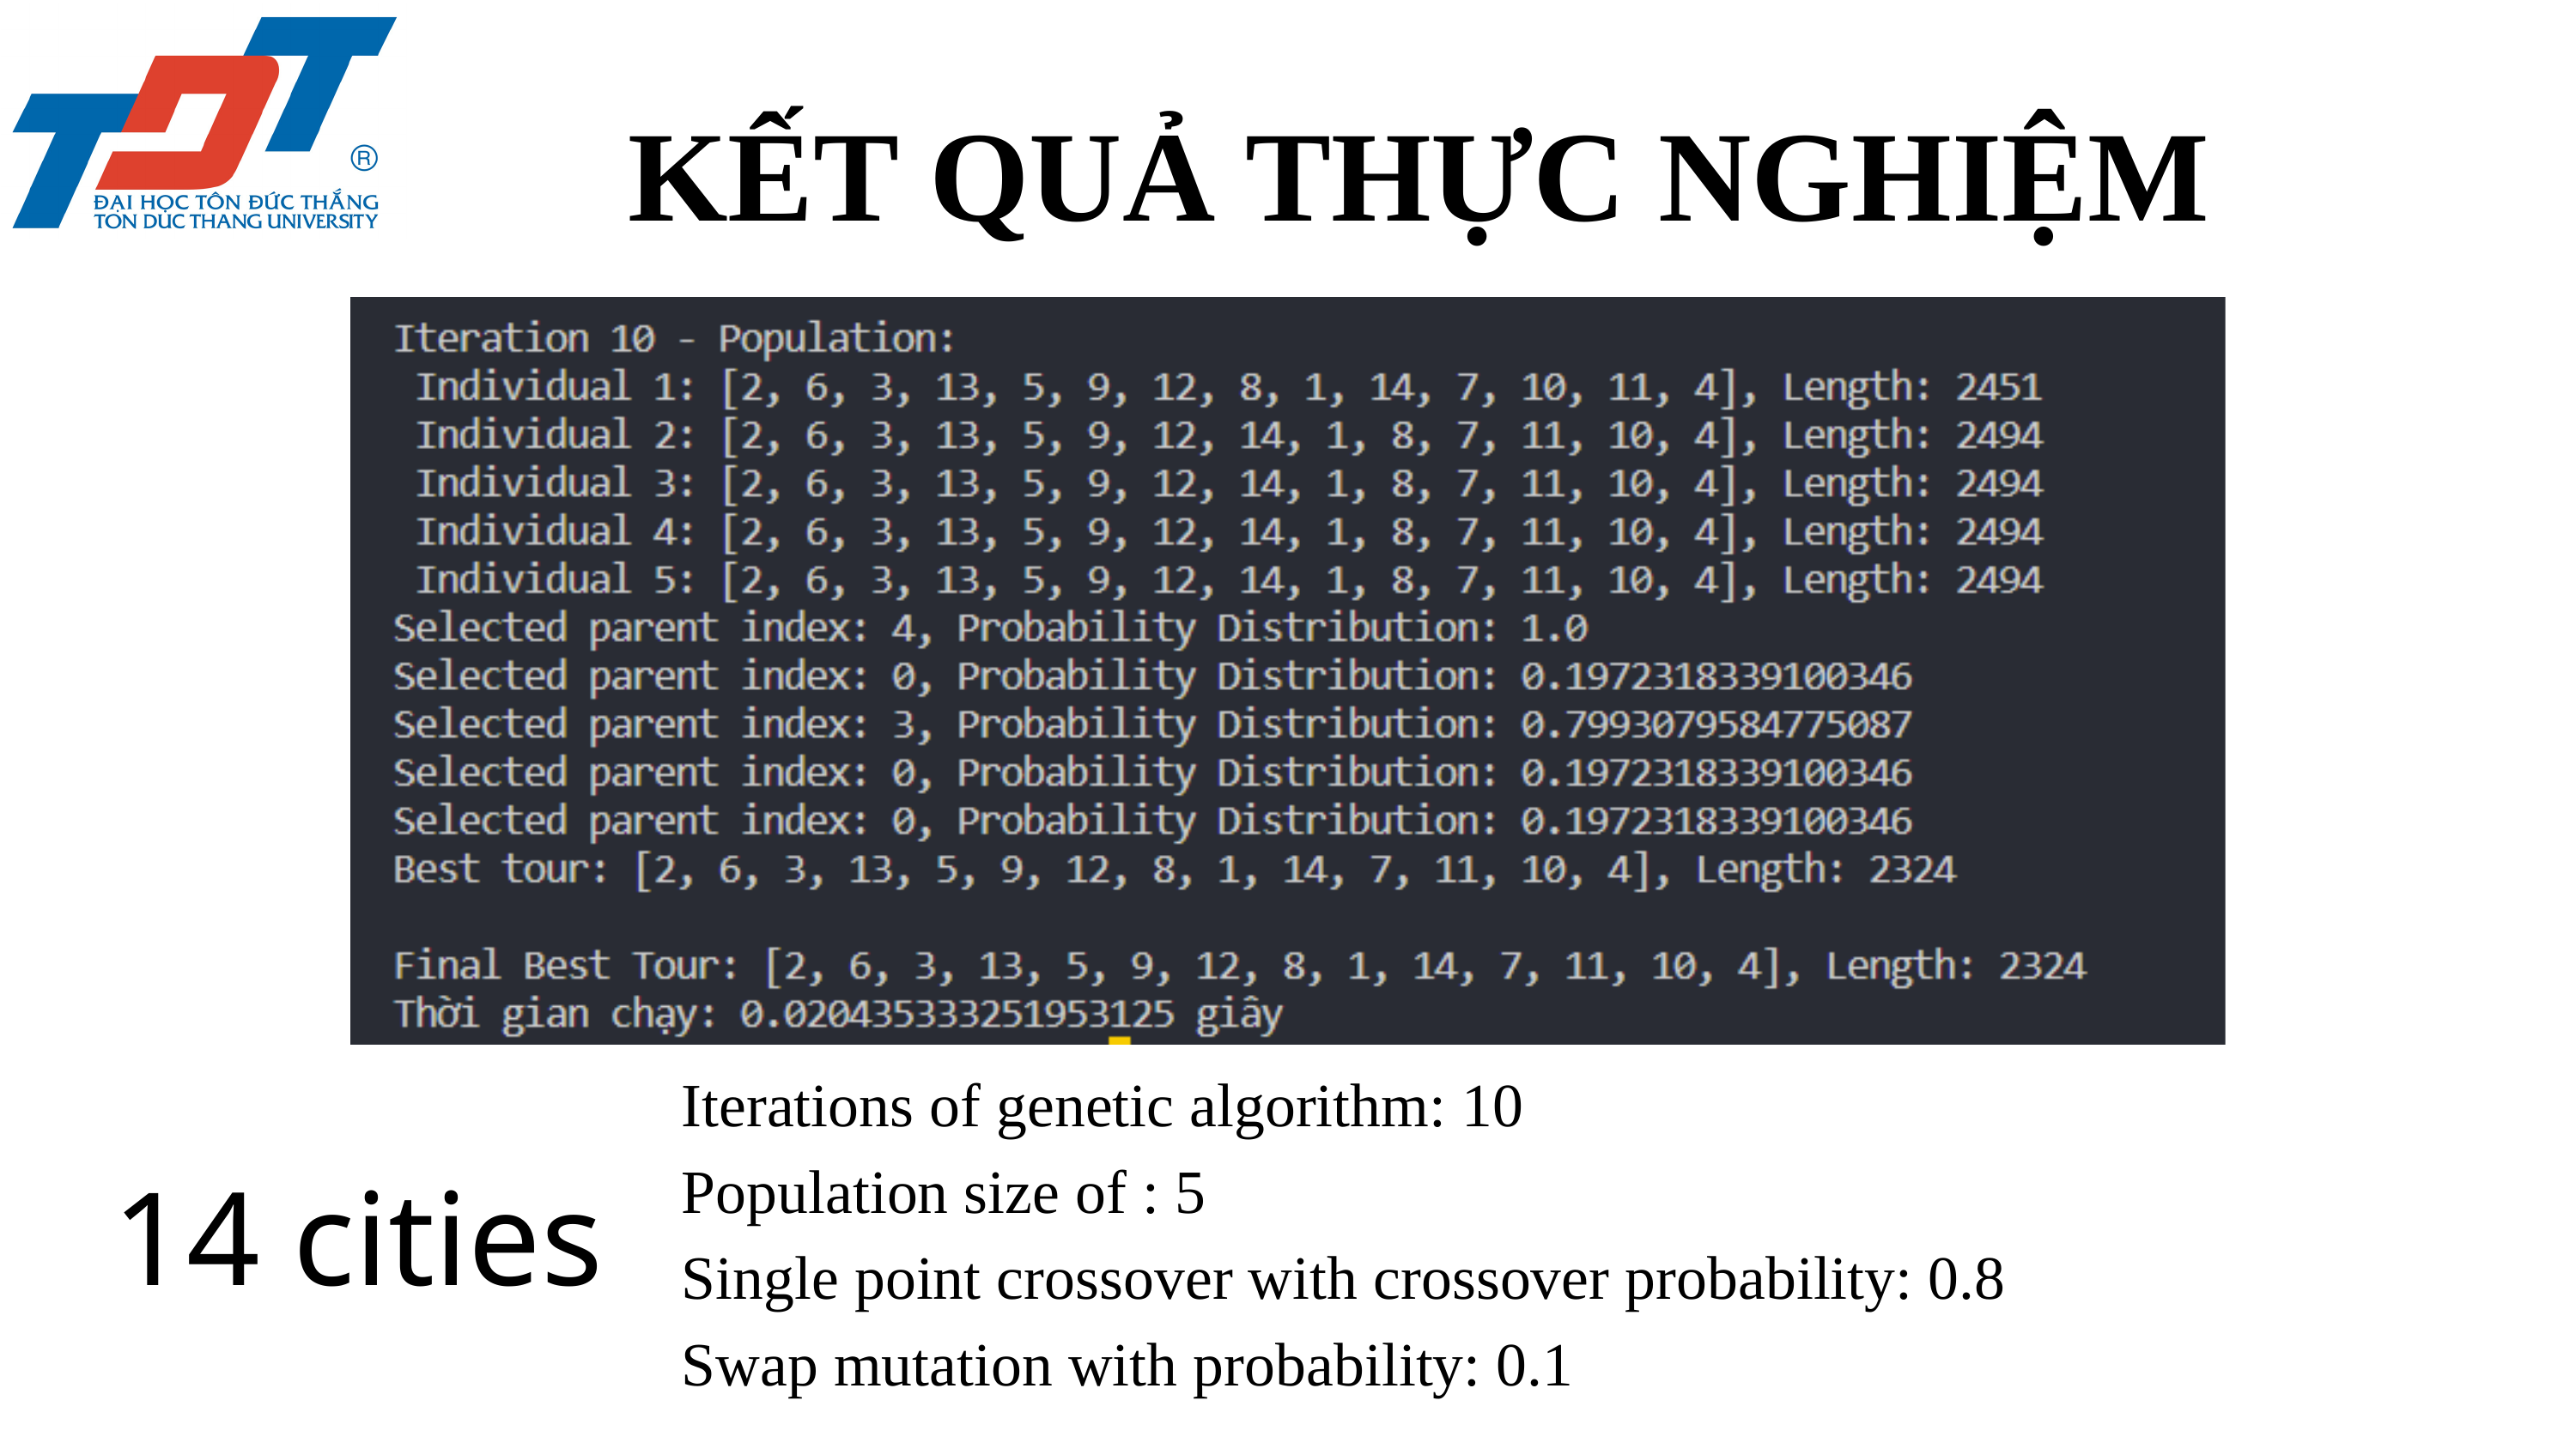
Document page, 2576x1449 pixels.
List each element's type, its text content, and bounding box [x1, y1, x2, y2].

text_box 14 cities [99, 1131, 617, 1312]
text_box KẾT QUẢ THỰC NGHIỆM [406, 66, 2432, 247]
text_box Iterations of genetic algorithm: 10 Population size of : 5 Single point crossover with crossover probability: 0.8 Swap mutation with probability: 0.1 [681, 1052, 2415, 1398]
text_box [1, 3, 407, 239]
text_box [350, 297, 2226, 1045]
